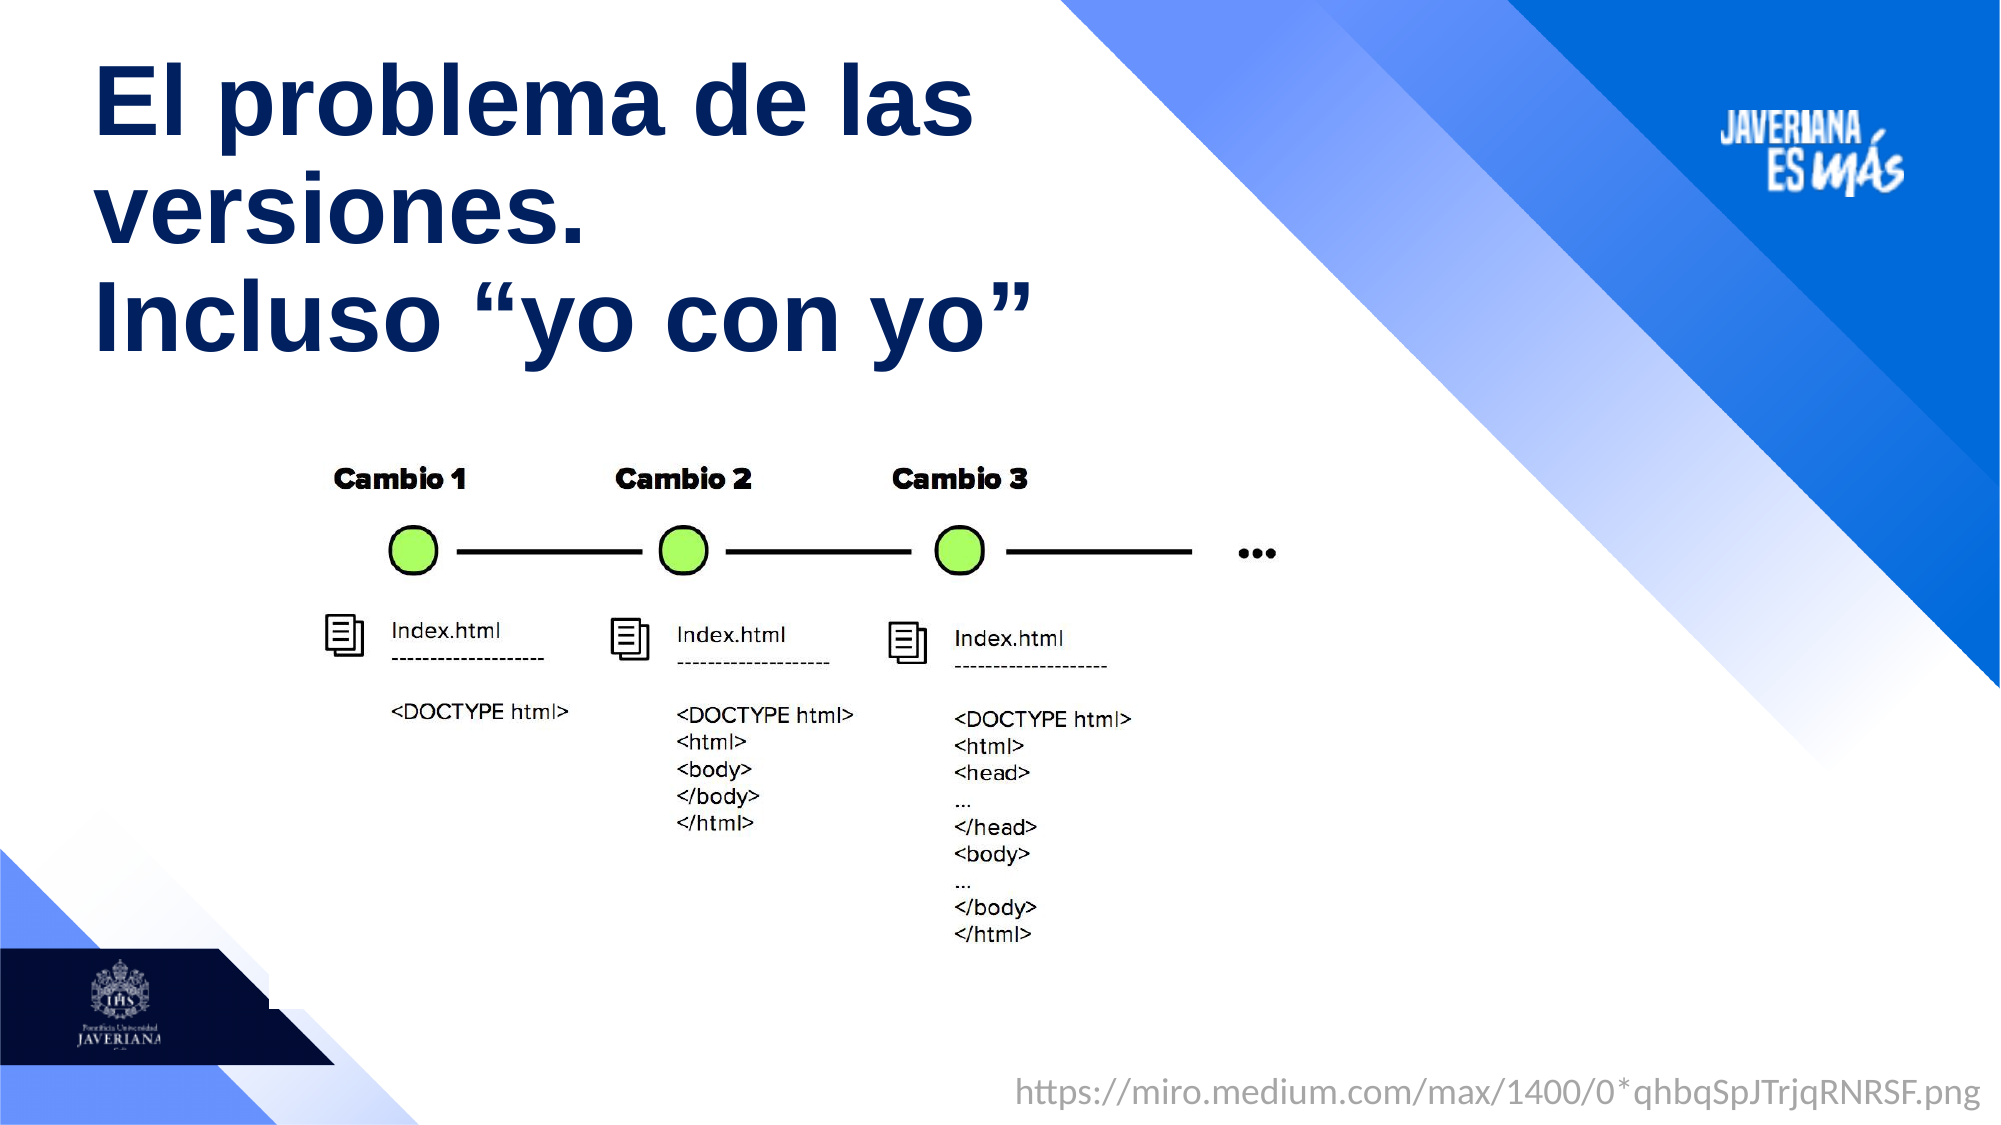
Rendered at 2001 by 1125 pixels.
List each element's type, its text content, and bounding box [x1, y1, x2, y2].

picture [0, 0, 2000, 1125]
title El problema de las versiones. Incluso “yo con yo” [78, 94, 1385, 328]
text_box https://miro.medium.com/max/1400/0*qhbqSpJTrjqRNRSF.png [1000, 1059, 2000, 1119]
